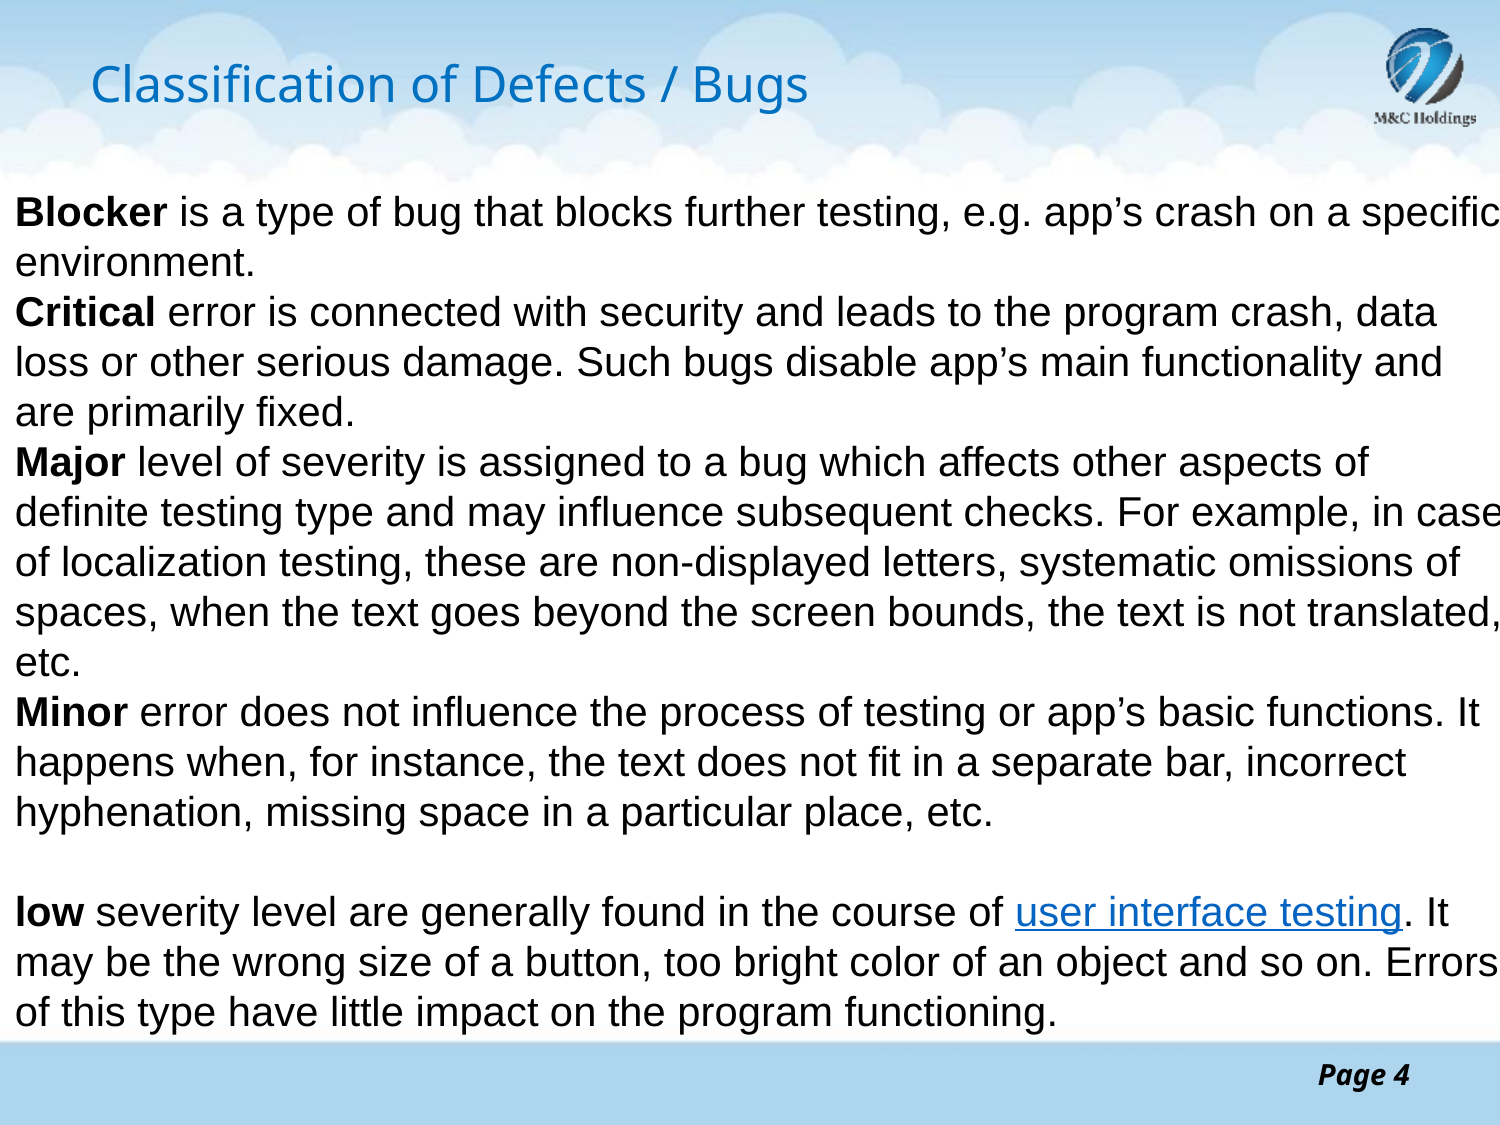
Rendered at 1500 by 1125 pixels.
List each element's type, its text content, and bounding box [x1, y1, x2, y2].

text_box Blocker is a type of bug that blocks further testing, e.g. app’s crash on a specific environment. Critical error is connected with security and leads to the program crash, data loss or other serious damage. Such bugs disable app’s main functionality and are primarily fixed. Major level of severity is assigned to a bug which affects other aspects of definite testing type and may influence subsequent checks. For example, in case of localization testing, these are non-displayed letters, systematic omissions of spaces, when the text goes beyond the screen bounds, the text is not translated, etc. Minor error does not influence the process of testing or app’s basic functions. It happens when, for instance, the text does not fit in a separate bar, incorrect hyphenation, missing space in a particular place, etc. low severity level are generally found in the course of user interface testing. It may be the wrong size of a button, too bright color of an object and so on. Errors of this type have little impact on the program functioning. [0, 176, 1500, 1125]
picture [0, 0, 1500, 176]
title Classification of Defects / Bugs [75, 28, 1425, 144]
